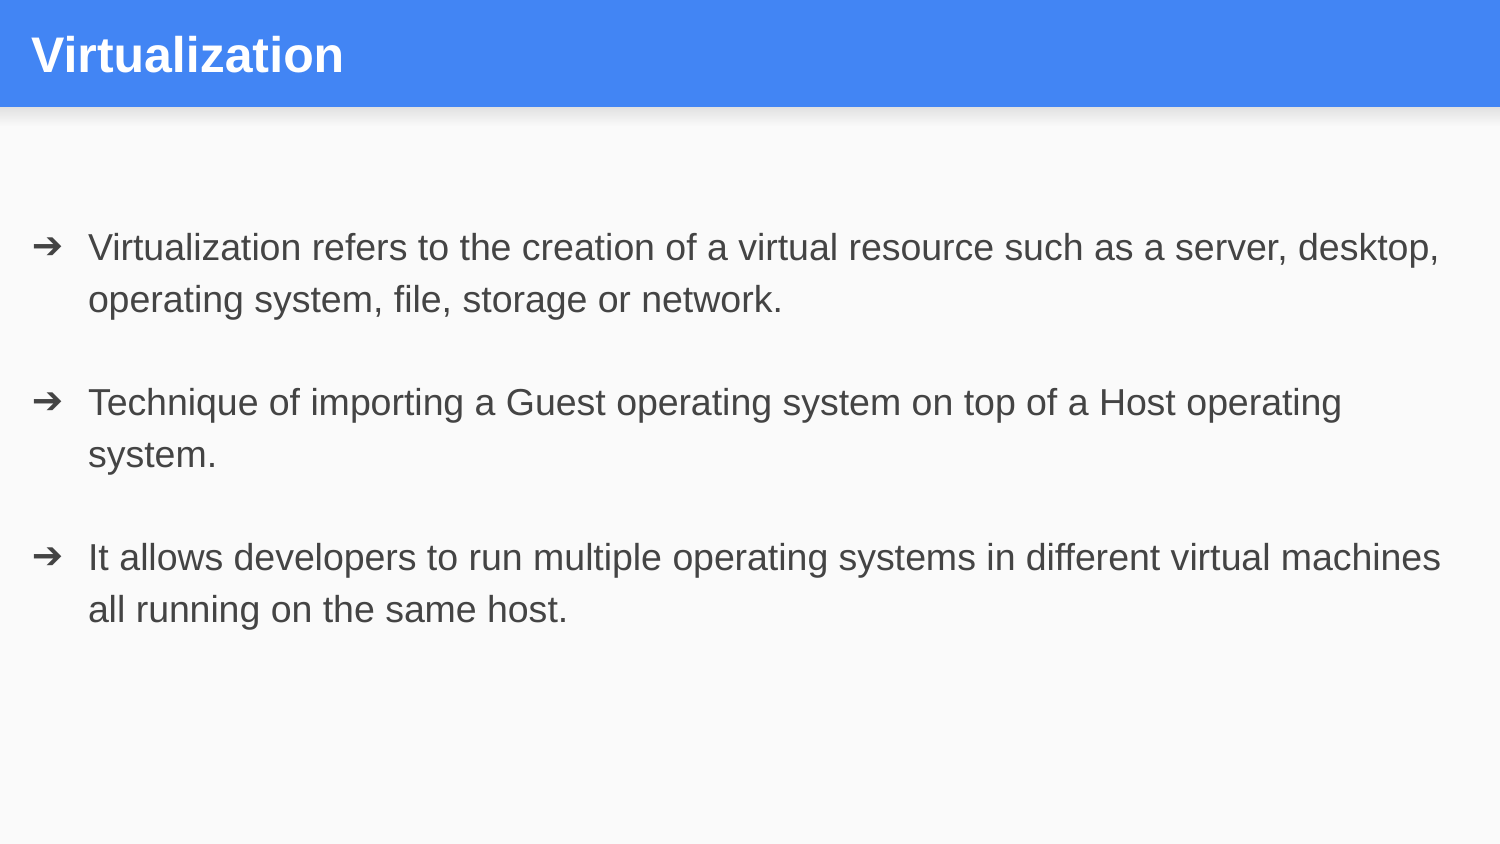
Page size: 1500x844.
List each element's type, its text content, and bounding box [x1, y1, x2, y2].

title Virtualization [16, 2, 1464, 102]
text_box Virtualization refers to the creation of a virtual resource such as a server, desktop, operating system, file, storage or network. Technique of importing a Guest operating system on top of a Host operating system. It allows developers to run multiple operating systems in different virtual machines all running on the same host. [0, 104, 1478, 817]
